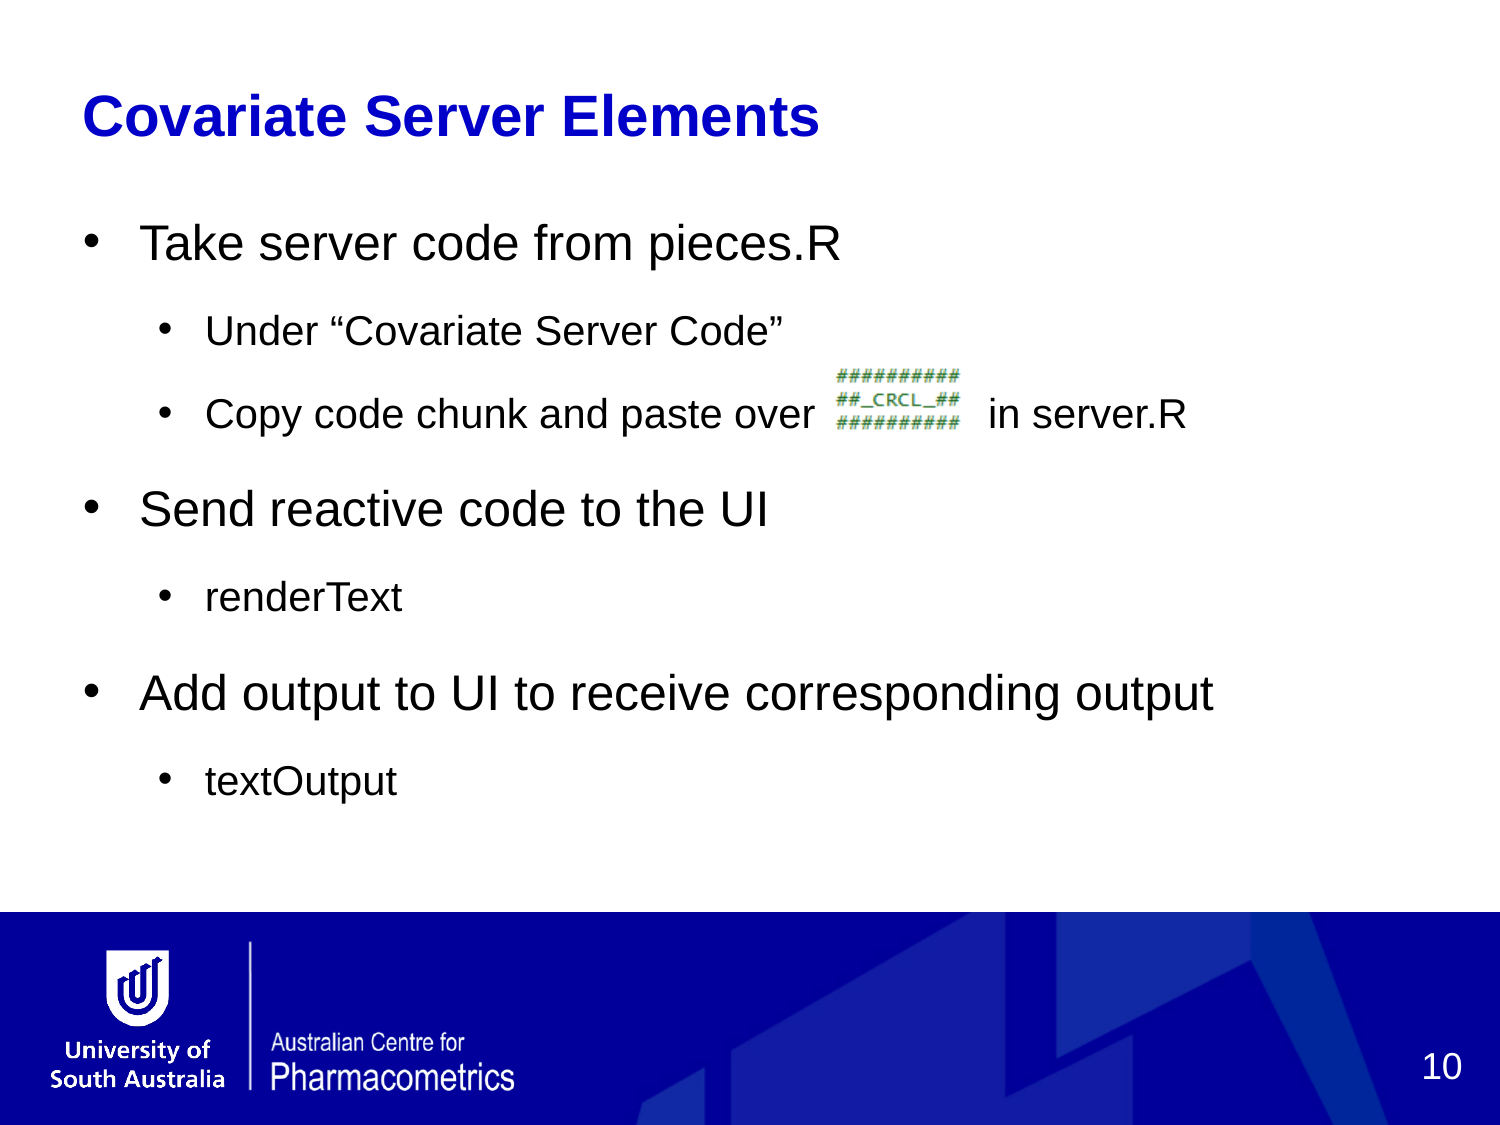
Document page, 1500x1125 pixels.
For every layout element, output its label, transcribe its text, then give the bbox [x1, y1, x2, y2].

picture [820, 361, 975, 445]
text_box 10 [1399, 1034, 1485, 1095]
picture [0, 912, 1500, 1125]
list Take server code from pieces.R Under “Covariate Server Code” Copy code chunk and paste over in server.R Send reactive code to the UI renderText Add output to UI to receive corresponding output textOutput [67, 172, 1423, 929]
list Covariate Server Elements [67, 70, 1422, 172]
